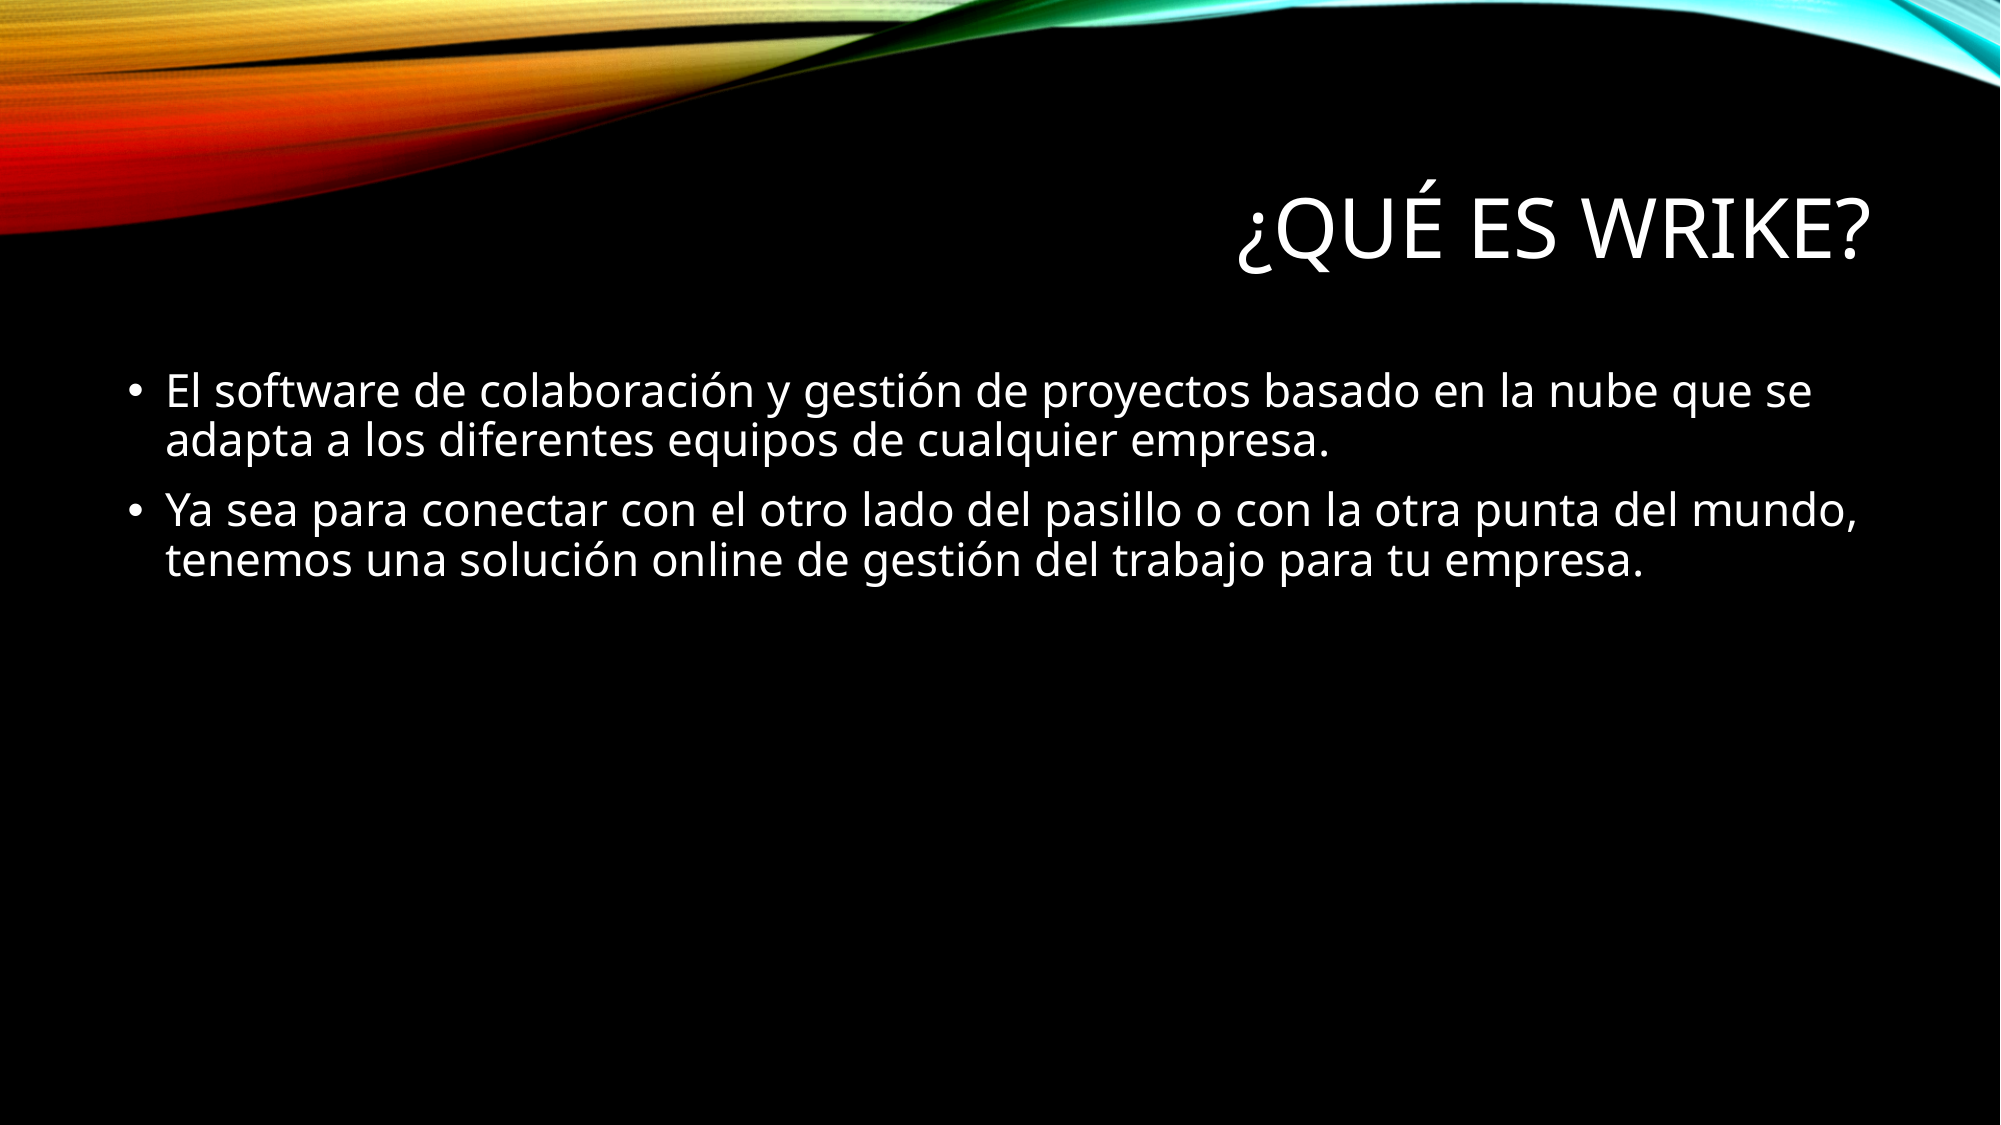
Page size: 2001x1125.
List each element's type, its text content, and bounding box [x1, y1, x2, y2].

title ¿Qué es WRIKE? [474, 125, 1888, 338]
list El software de colaboración y gestión de proyectos basado en la nube que se adapta a los diferentes equipos de cualquier empresa. Ya sea para conectar con el otro lado del pasillo o con la otra punta del mundo, tenemos una solución online de gestión del trabajo para tu empresa. [112, 360, 1888, 1021]
picture [0, 0, 2000, 237]
